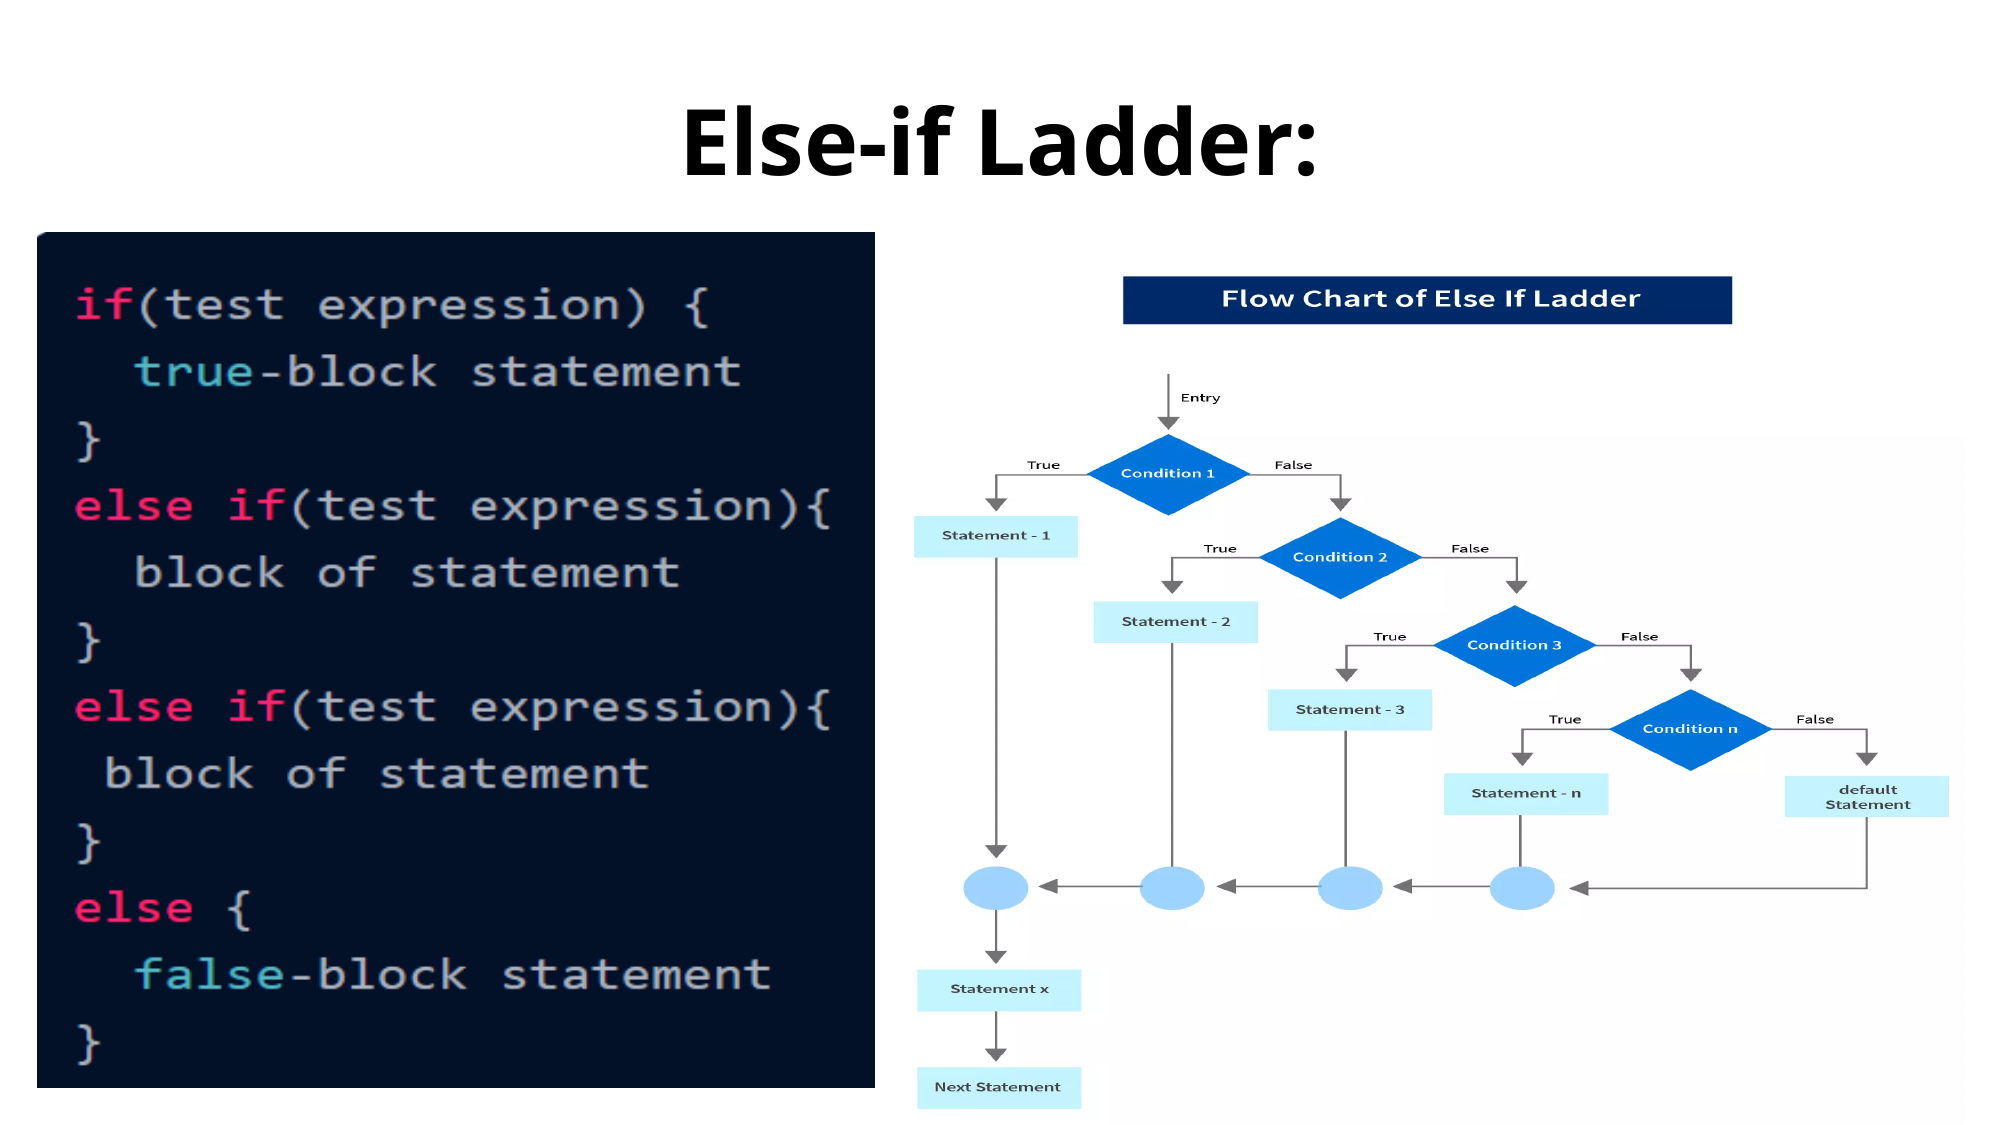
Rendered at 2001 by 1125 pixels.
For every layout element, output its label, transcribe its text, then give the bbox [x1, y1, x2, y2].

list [37, 232, 876, 1088]
picture [887, 249, 1967, 1125]
title Else-if Ladder: [99, 45, 1900, 233]
